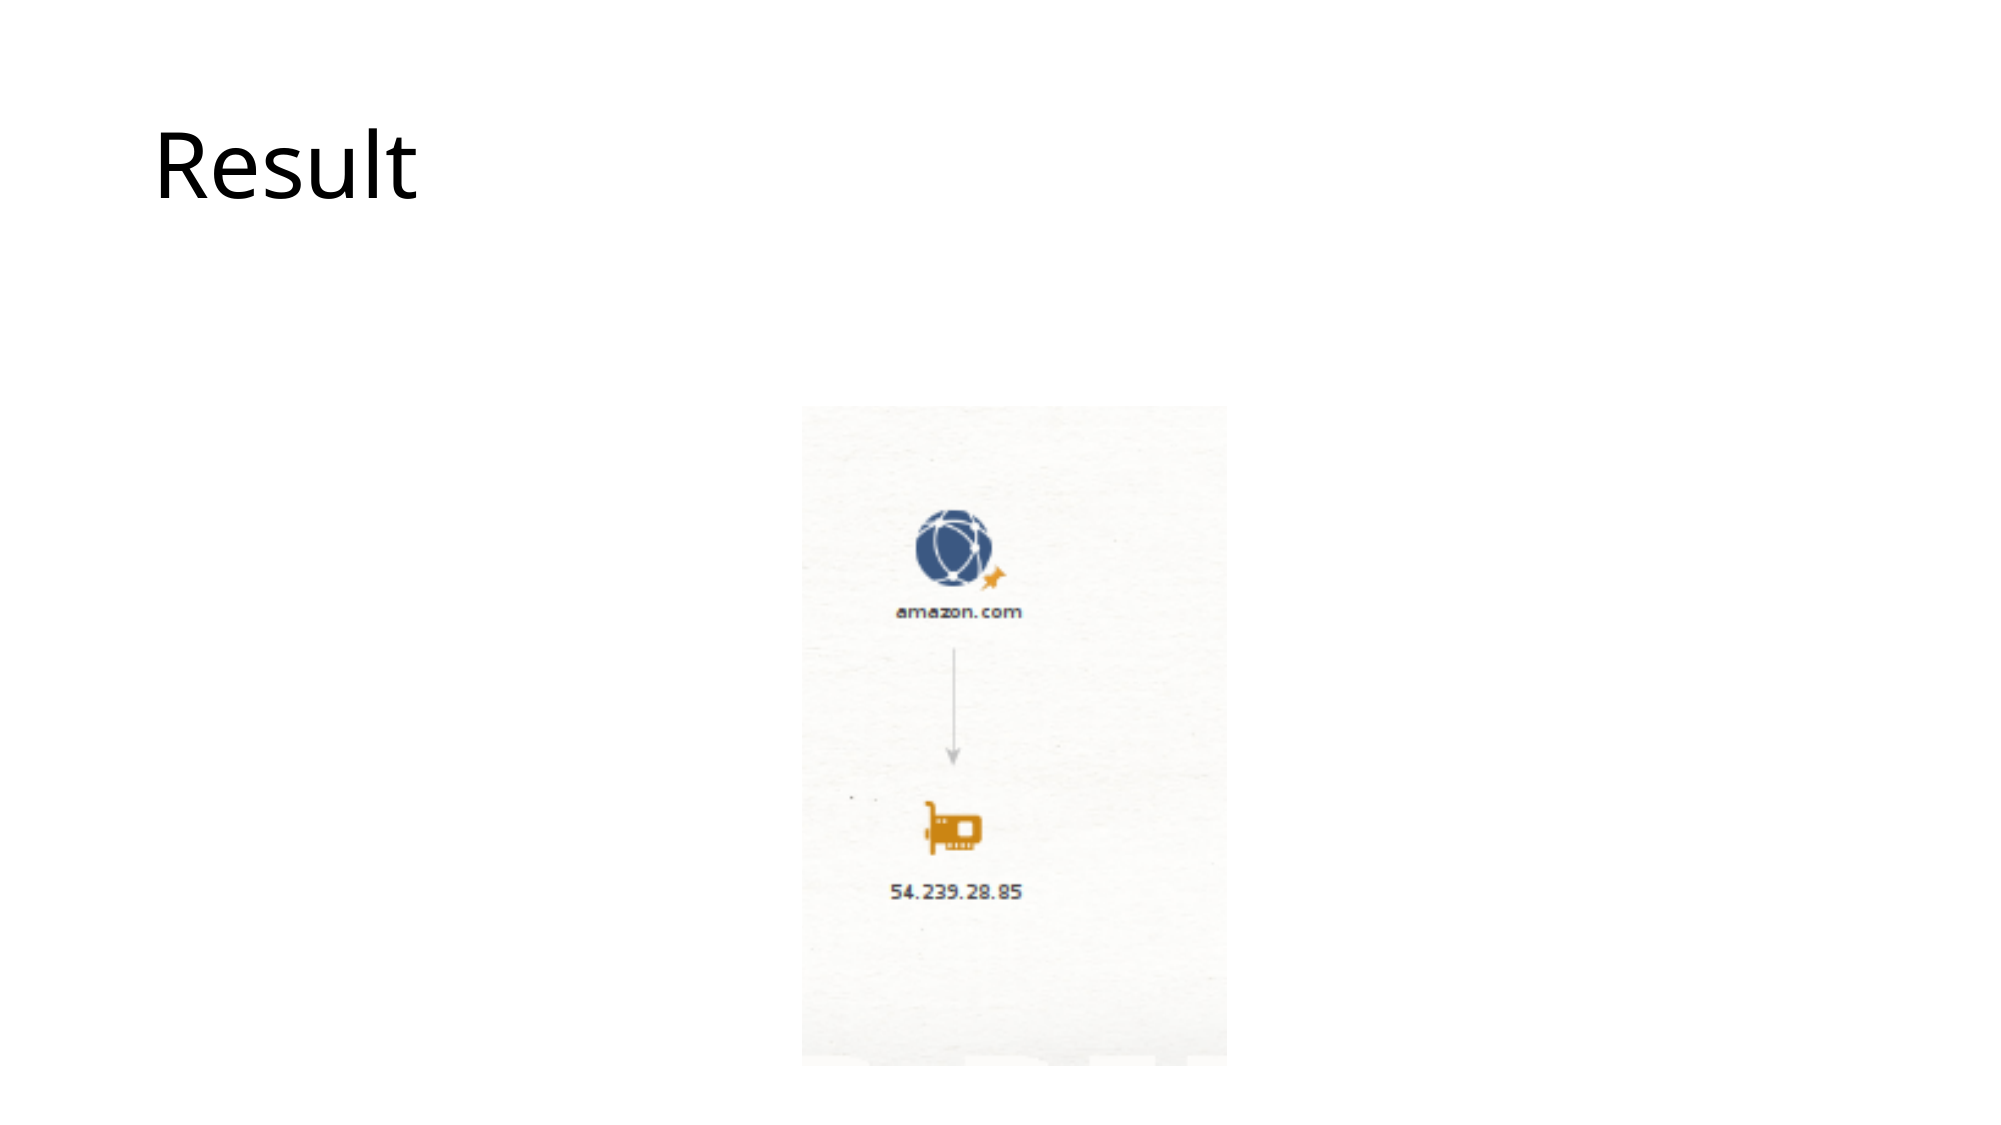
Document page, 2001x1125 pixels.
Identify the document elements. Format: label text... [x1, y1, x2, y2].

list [802, 406, 1227, 1066]
title Result [137, 59, 1863, 278]
